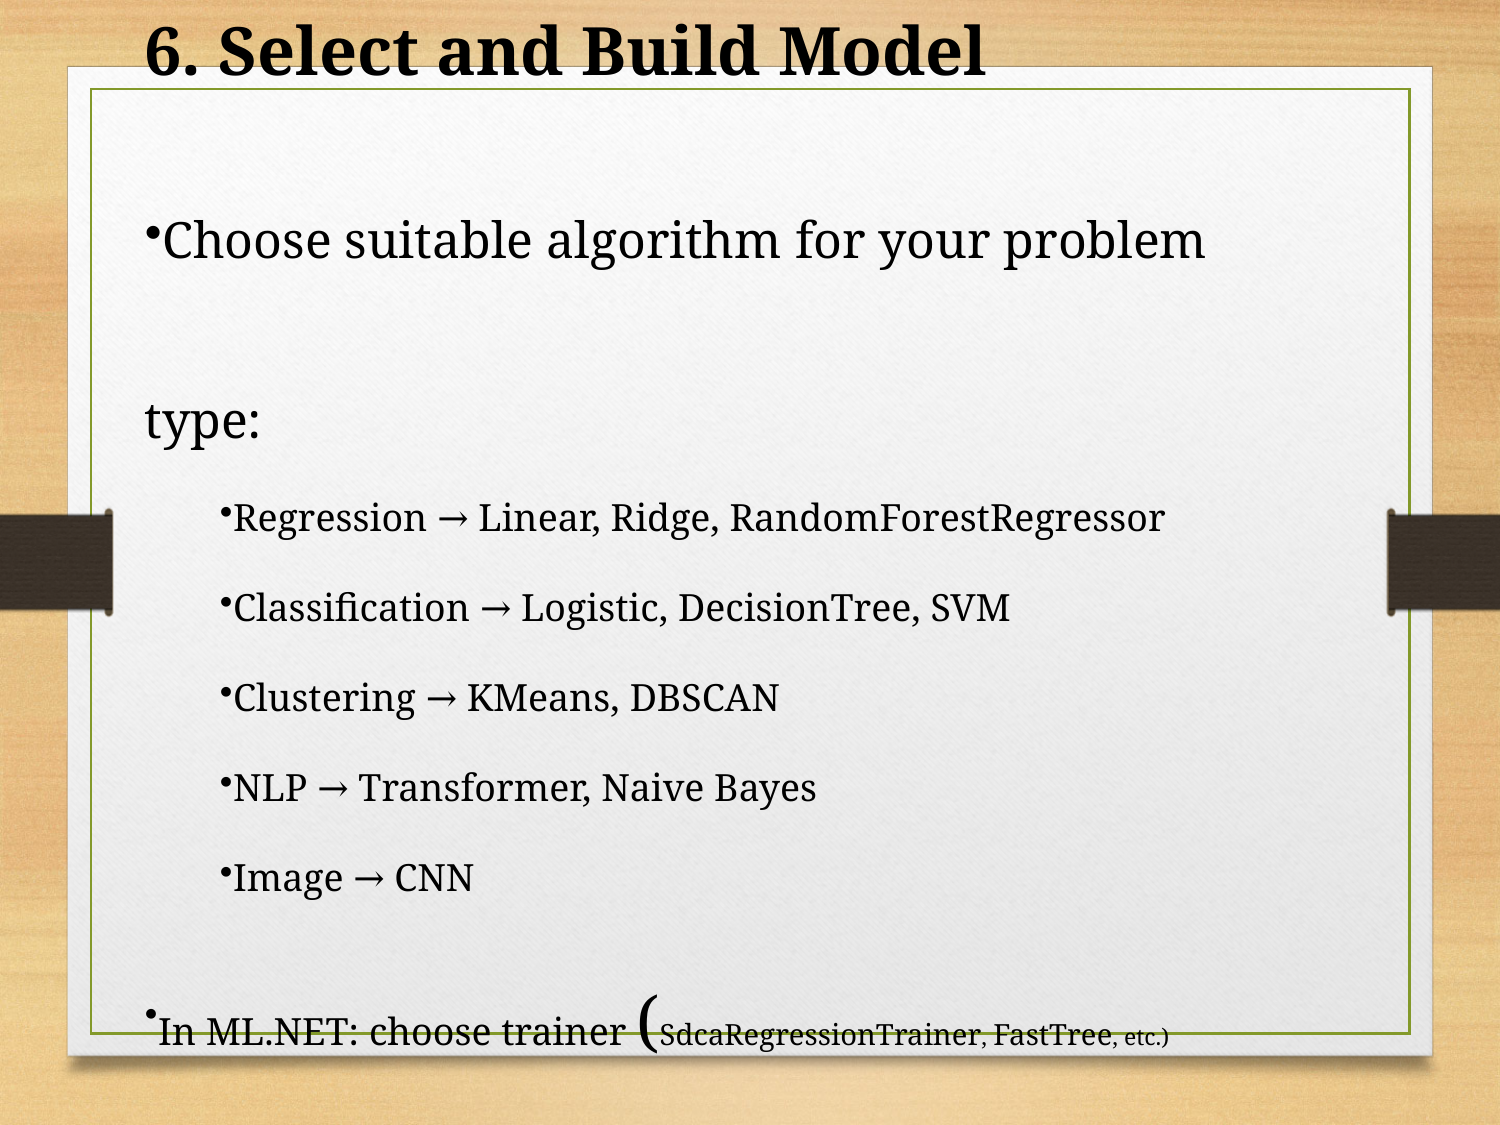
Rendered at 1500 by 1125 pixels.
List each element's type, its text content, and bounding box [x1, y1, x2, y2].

picture [0, 0, 1500, 1125]
text_box 6. Select and Build Model Choose suitable algorithm for your problem type: Regression → Linear, Ridge, RandomForestRegressor Classification → Logistic, DecisionTree, SVM Clustering → KMeans, DBSCAN NLP → Transformer, Naive Bayes Image → CNN In ML.NET: choose trainer (SdcaRegressionTrainer, FastTree, etc.) [129, 1, 1332, 1125]
